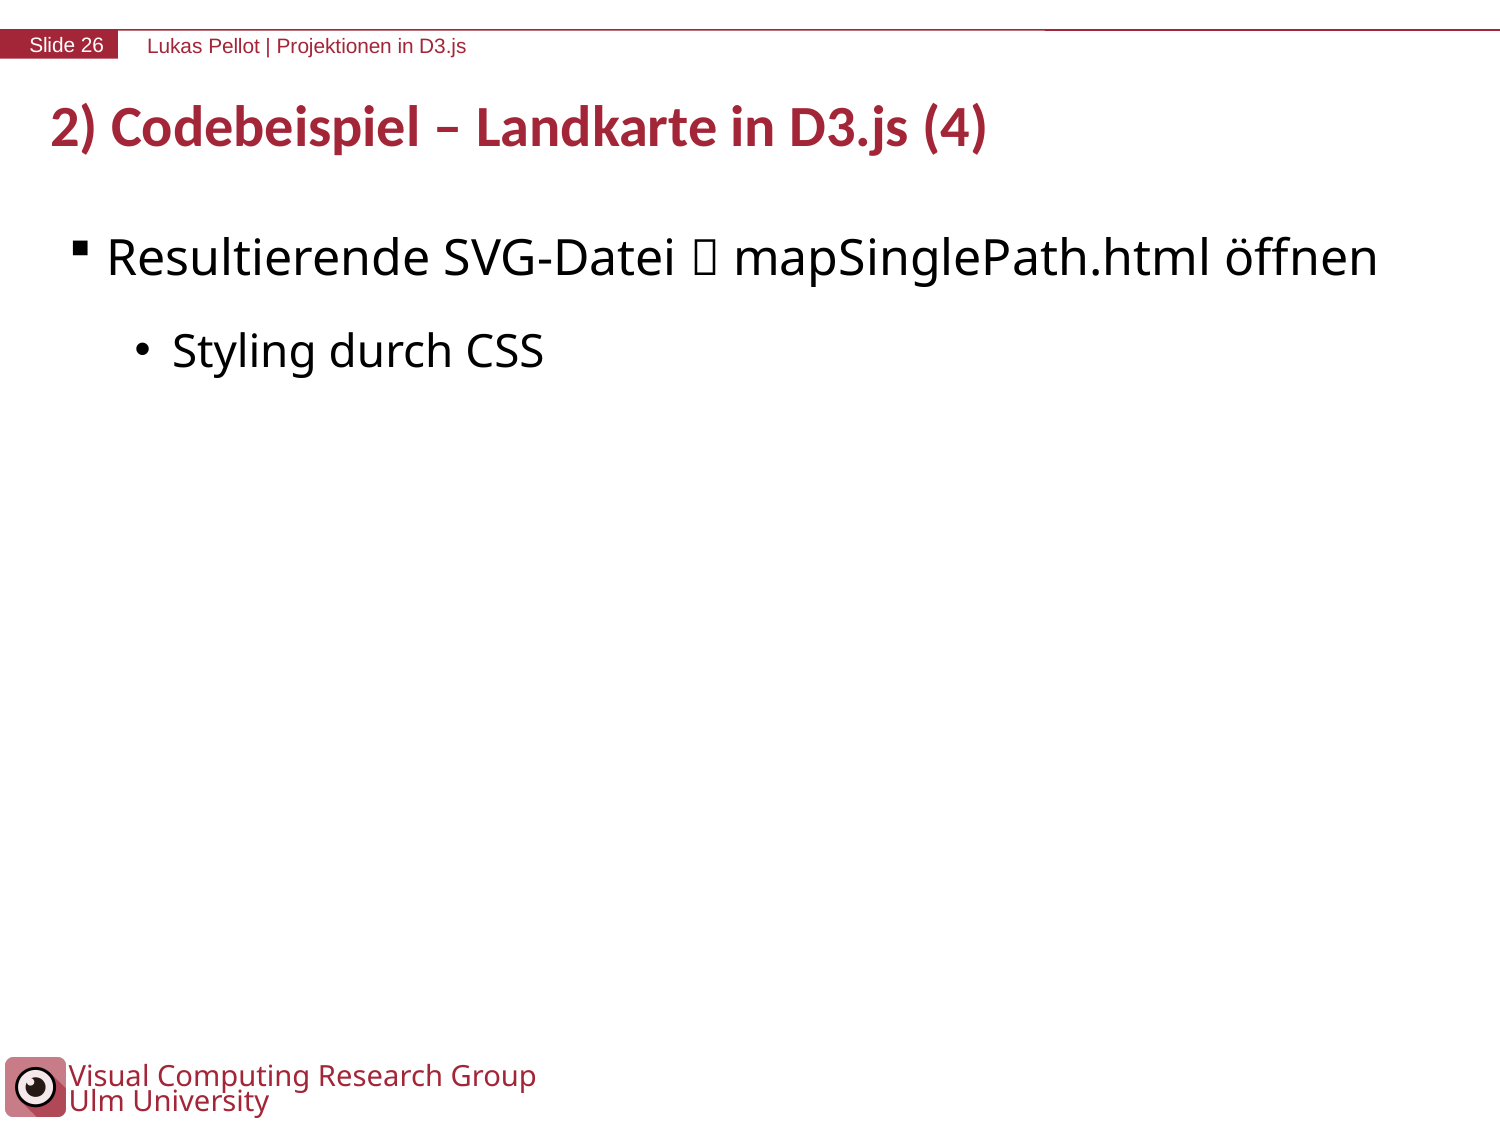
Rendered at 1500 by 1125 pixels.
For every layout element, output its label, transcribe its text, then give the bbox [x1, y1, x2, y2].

list Resultierende SVG-Datei  mapSinglePath.html öffnen Styling durch CSS [35, 187, 1465, 1047]
picture [5, 1057, 66, 1117]
title 2) Codebeispiel – Landkarte in D3.js (4) [35, 79, 1465, 187]
